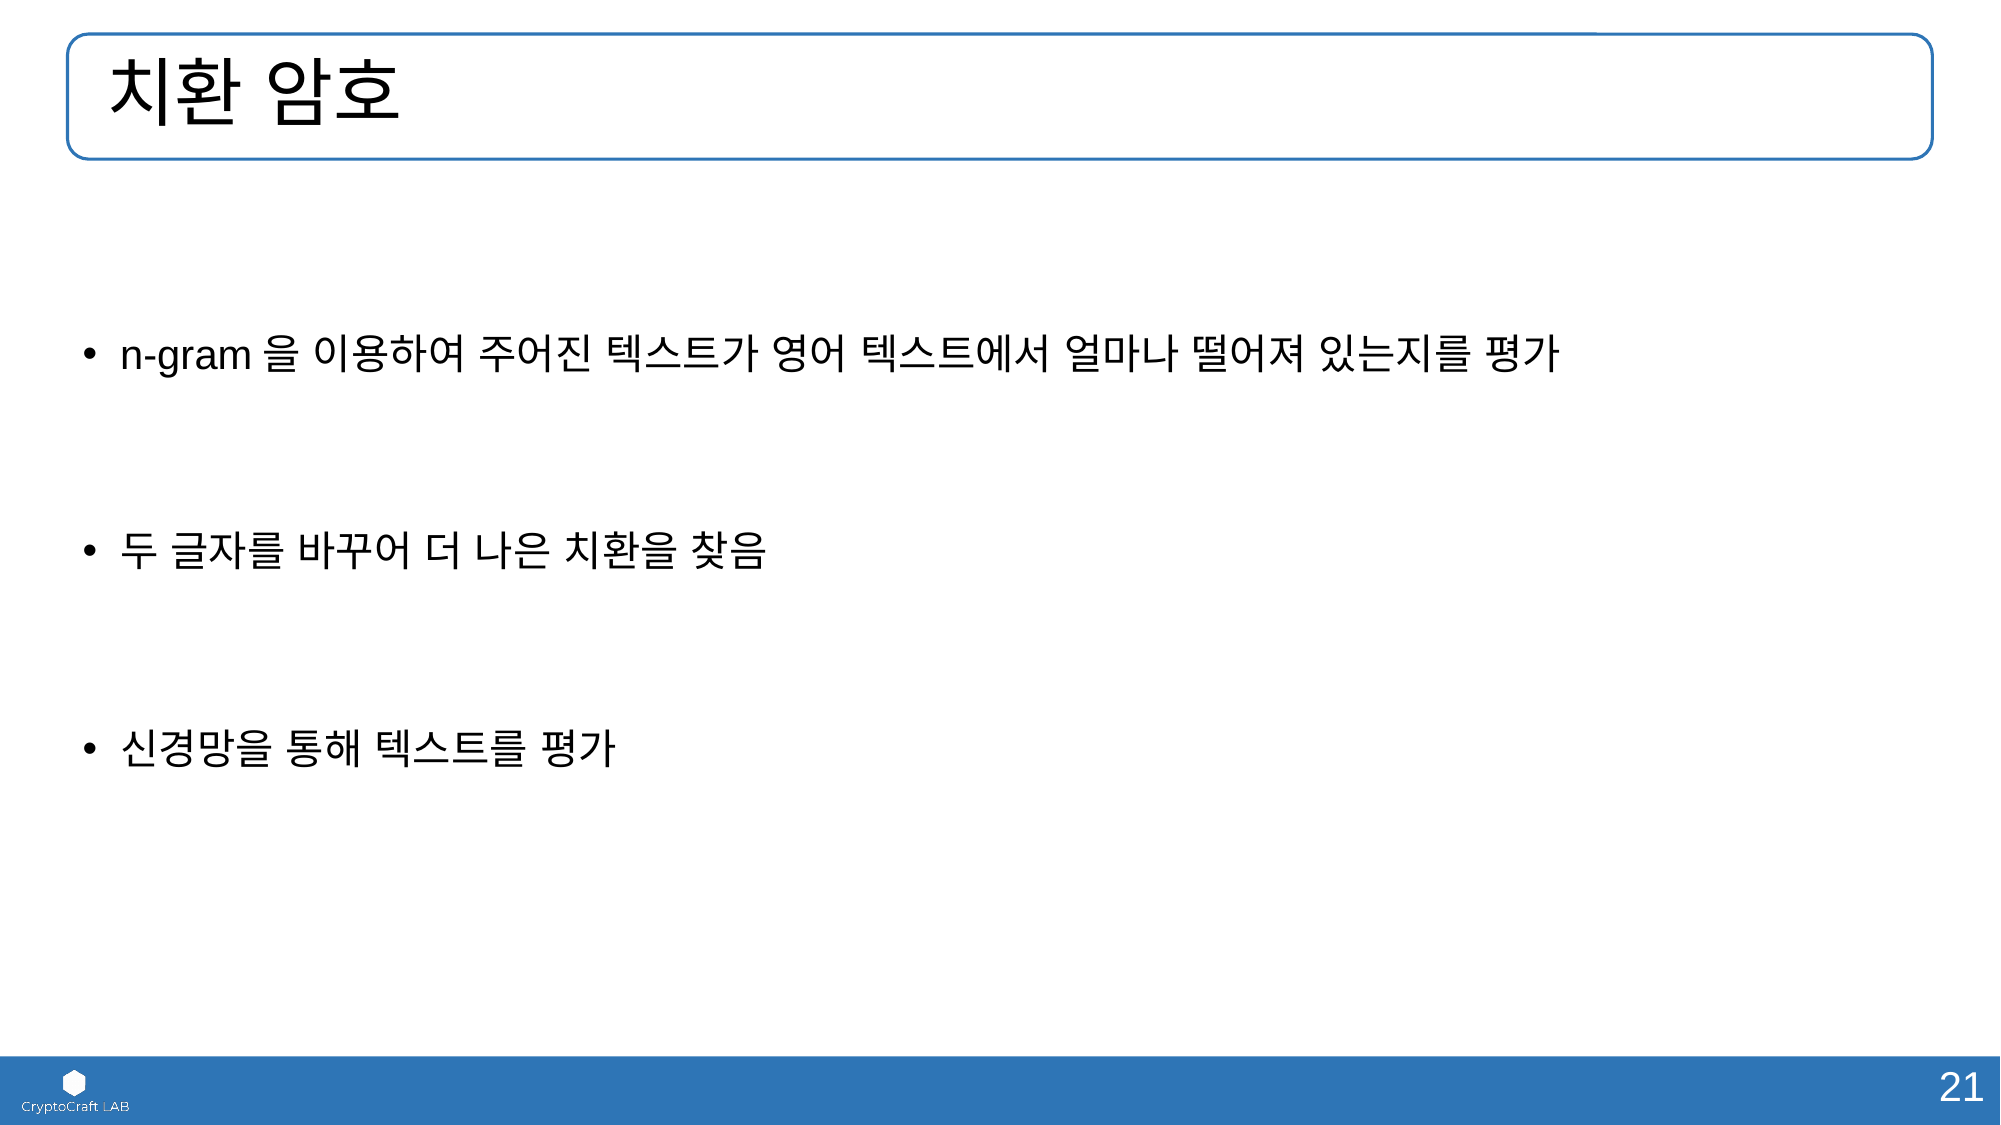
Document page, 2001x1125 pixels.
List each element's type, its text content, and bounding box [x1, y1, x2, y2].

picture [13, 1061, 138, 1123]
list n-gram을 이용하여 주어진 텍스트가 영어 텍스트에서 얼마나 떨어져 있는지를 평가 두 글자를 바꾸어 더 나은 치환을 찾음 신경망을 통해 텍스트를 평가 [67, 189, 1933, 1019]
title 치환 암호 [91, 34, 1933, 160]
